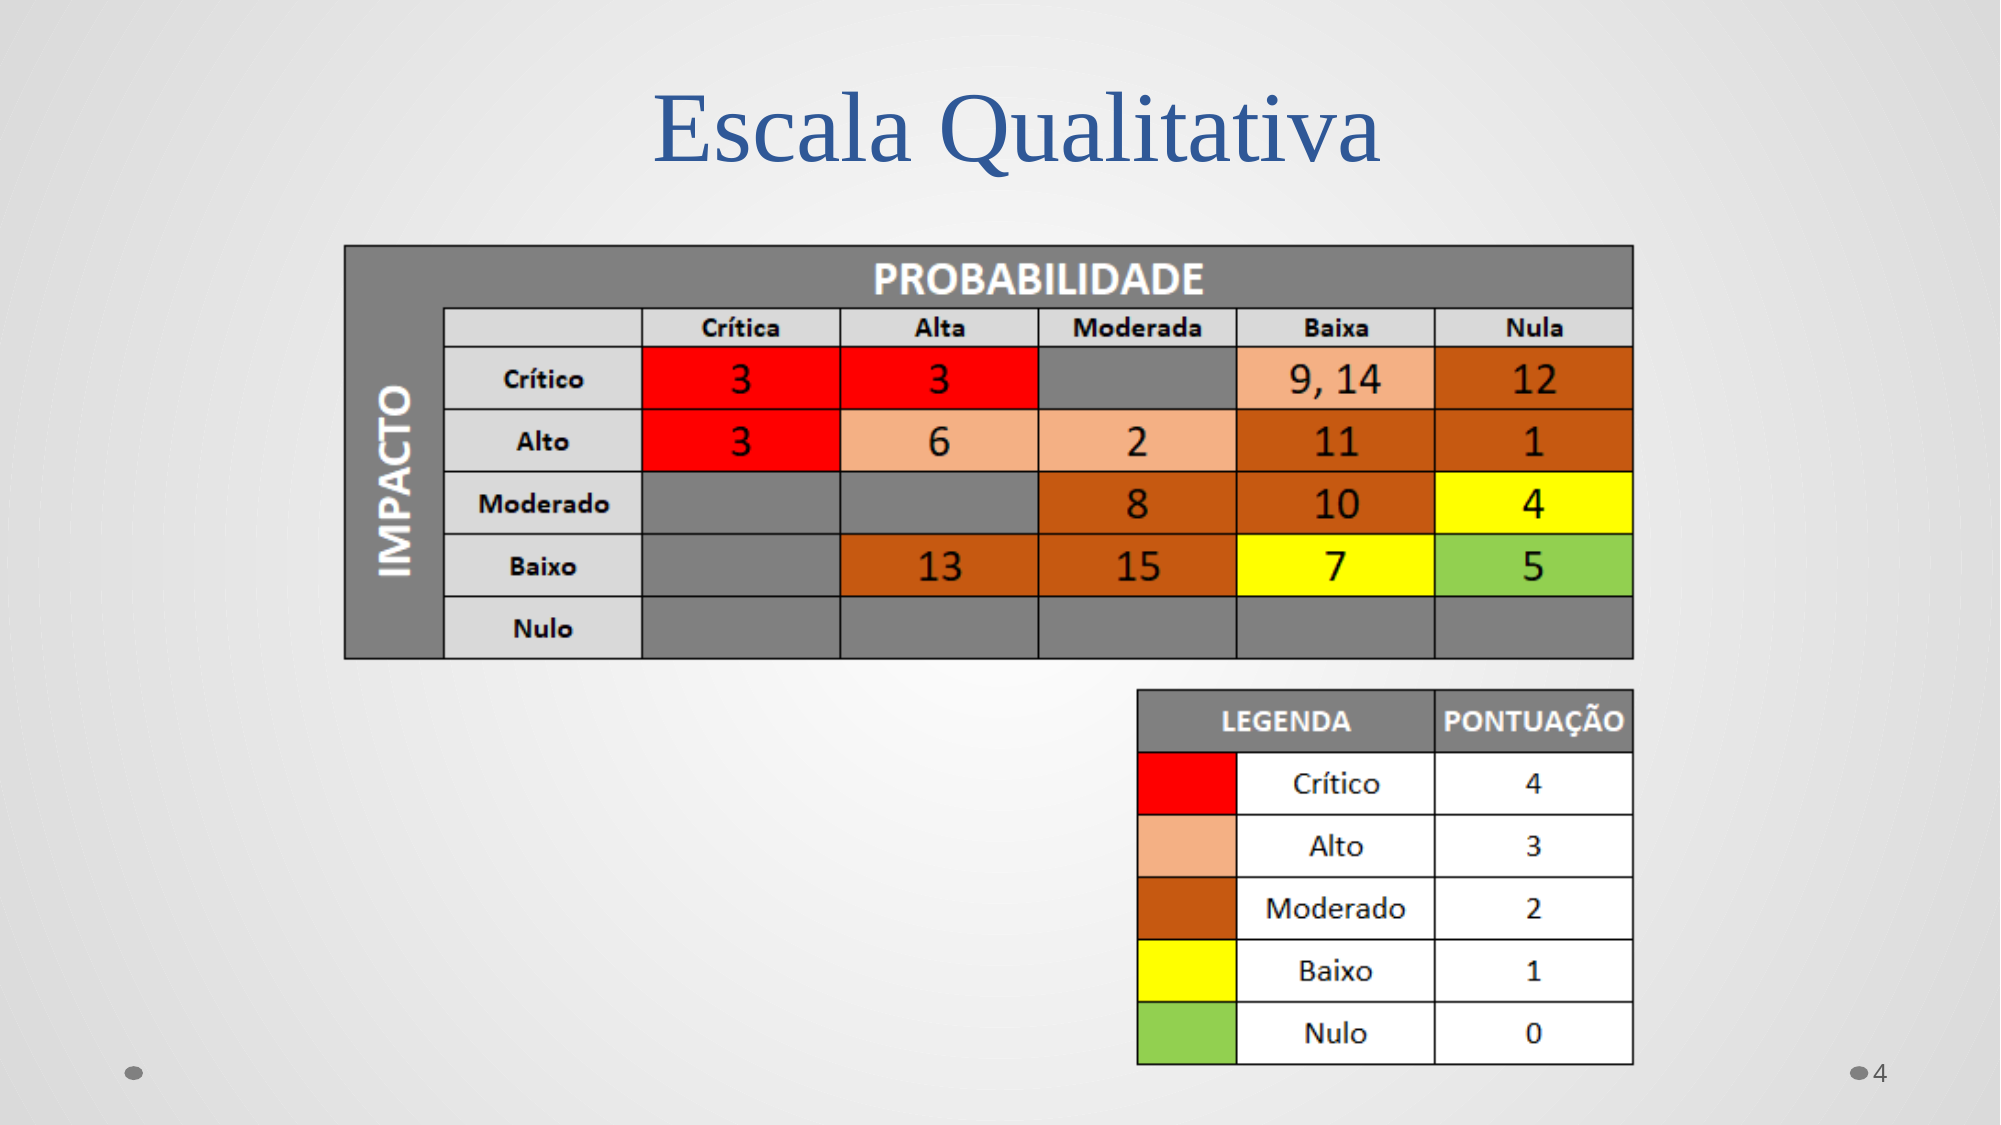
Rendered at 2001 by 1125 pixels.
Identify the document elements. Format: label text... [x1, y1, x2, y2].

title Escala Qualitativa [255, 23, 1650, 190]
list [337, 238, 1650, 1073]
slide_number 4 [1868, 1042, 1992, 1103]
